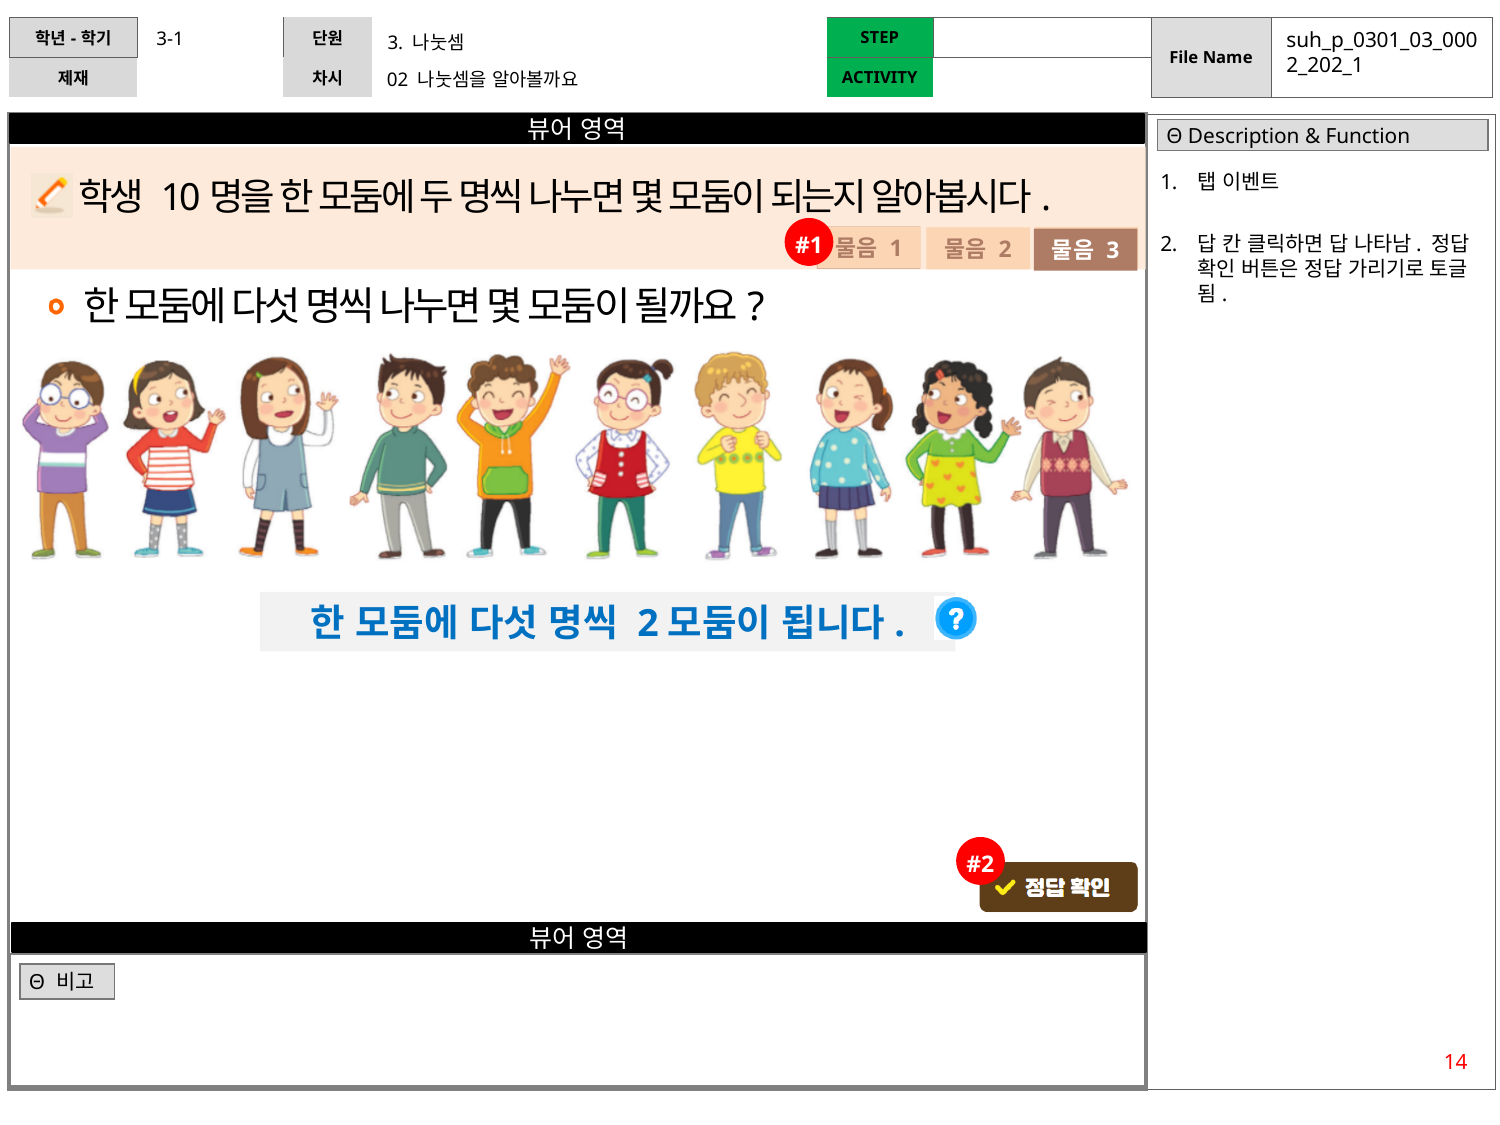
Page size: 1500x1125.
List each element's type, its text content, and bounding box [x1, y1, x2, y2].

text_box 탭 이벤트 답 칸 클릭하면 답 나타남. 정답 확인 버튼은 정답 가리기로 토글 됨. [1145, 160, 1500, 313]
text_box 학생 10명을 한 모둠에 두 명씩 나누면 몇 모둠이 되는지 알아봅시다. [63, 165, 1145, 225]
text_box 물음 1 [815, 224, 923, 271]
text_box suh_p_0301_03_0002_202_1 [1271, 18, 1500, 84]
text_box 3-1 [141, 18, 284, 55]
picture [934, 596, 977, 640]
text_box 한 모둠에 다섯 명씩 2모둠이 됩니다. [259, 591, 956, 652]
text_box 물음 3 [1032, 227, 1139, 273]
text_box #2 [954, 834, 1007, 886]
text_box #1 [782, 215, 836, 268]
picture [21, 342, 1131, 569]
text_box 한 모둠에 다섯 명씩 나누면 몇 모둠이 될까요? [68, 273, 1139, 336]
text_box 3. 나눗셈 [372, 23, 828, 48]
picture [45, 295, 65, 317]
table_header Θ Description & Function [1158, 120, 1487, 150]
text_box [9, 145, 1148, 272]
text_box 02 나눗셈을 알아볼까요 [372, 60, 821, 96]
picture [31, 173, 73, 218]
picture [977, 859, 1141, 913]
text_box 물음 2 [924, 225, 1032, 271]
text_box [1145, 313, 1500, 326]
